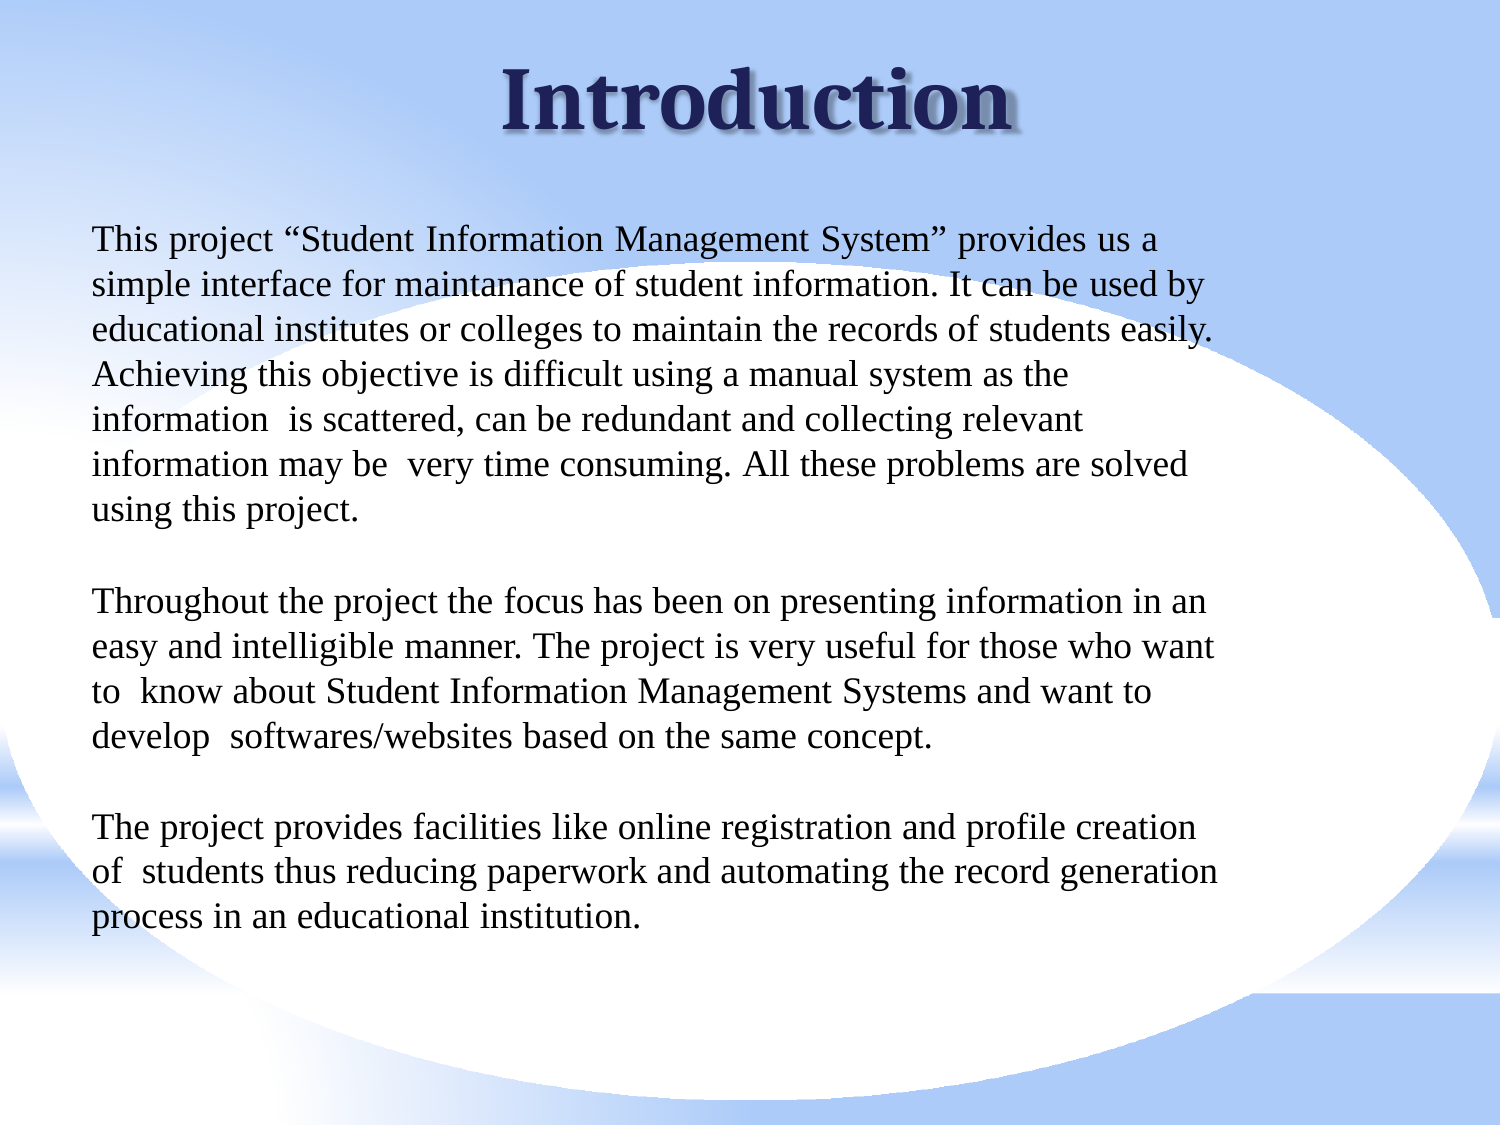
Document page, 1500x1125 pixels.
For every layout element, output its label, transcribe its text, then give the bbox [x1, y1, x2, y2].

text_box This project “Student Information Management System” provides us a simple interface for maintanance of student information. It can be used by educational institutes or colleges to maintain the records of students easily. Achieving this objective is difficult using a manual system as the information is scattered, can be redundant and collecting relevant information may be very time consuming. All these problems are solved using this project. Throughout the project the focus has been on presenting information in an easy and intelligible manner. The project is very useful for those who want to know about Student Information Management Systems and want to develop softwares/websites based on the same concept. The project provides facilities like online registration and profile creation of students thus reducing paperwork and automating the record generation process in an educational institution. [89, 212, 1257, 938]
picture [0, 0, 1500, 1125]
